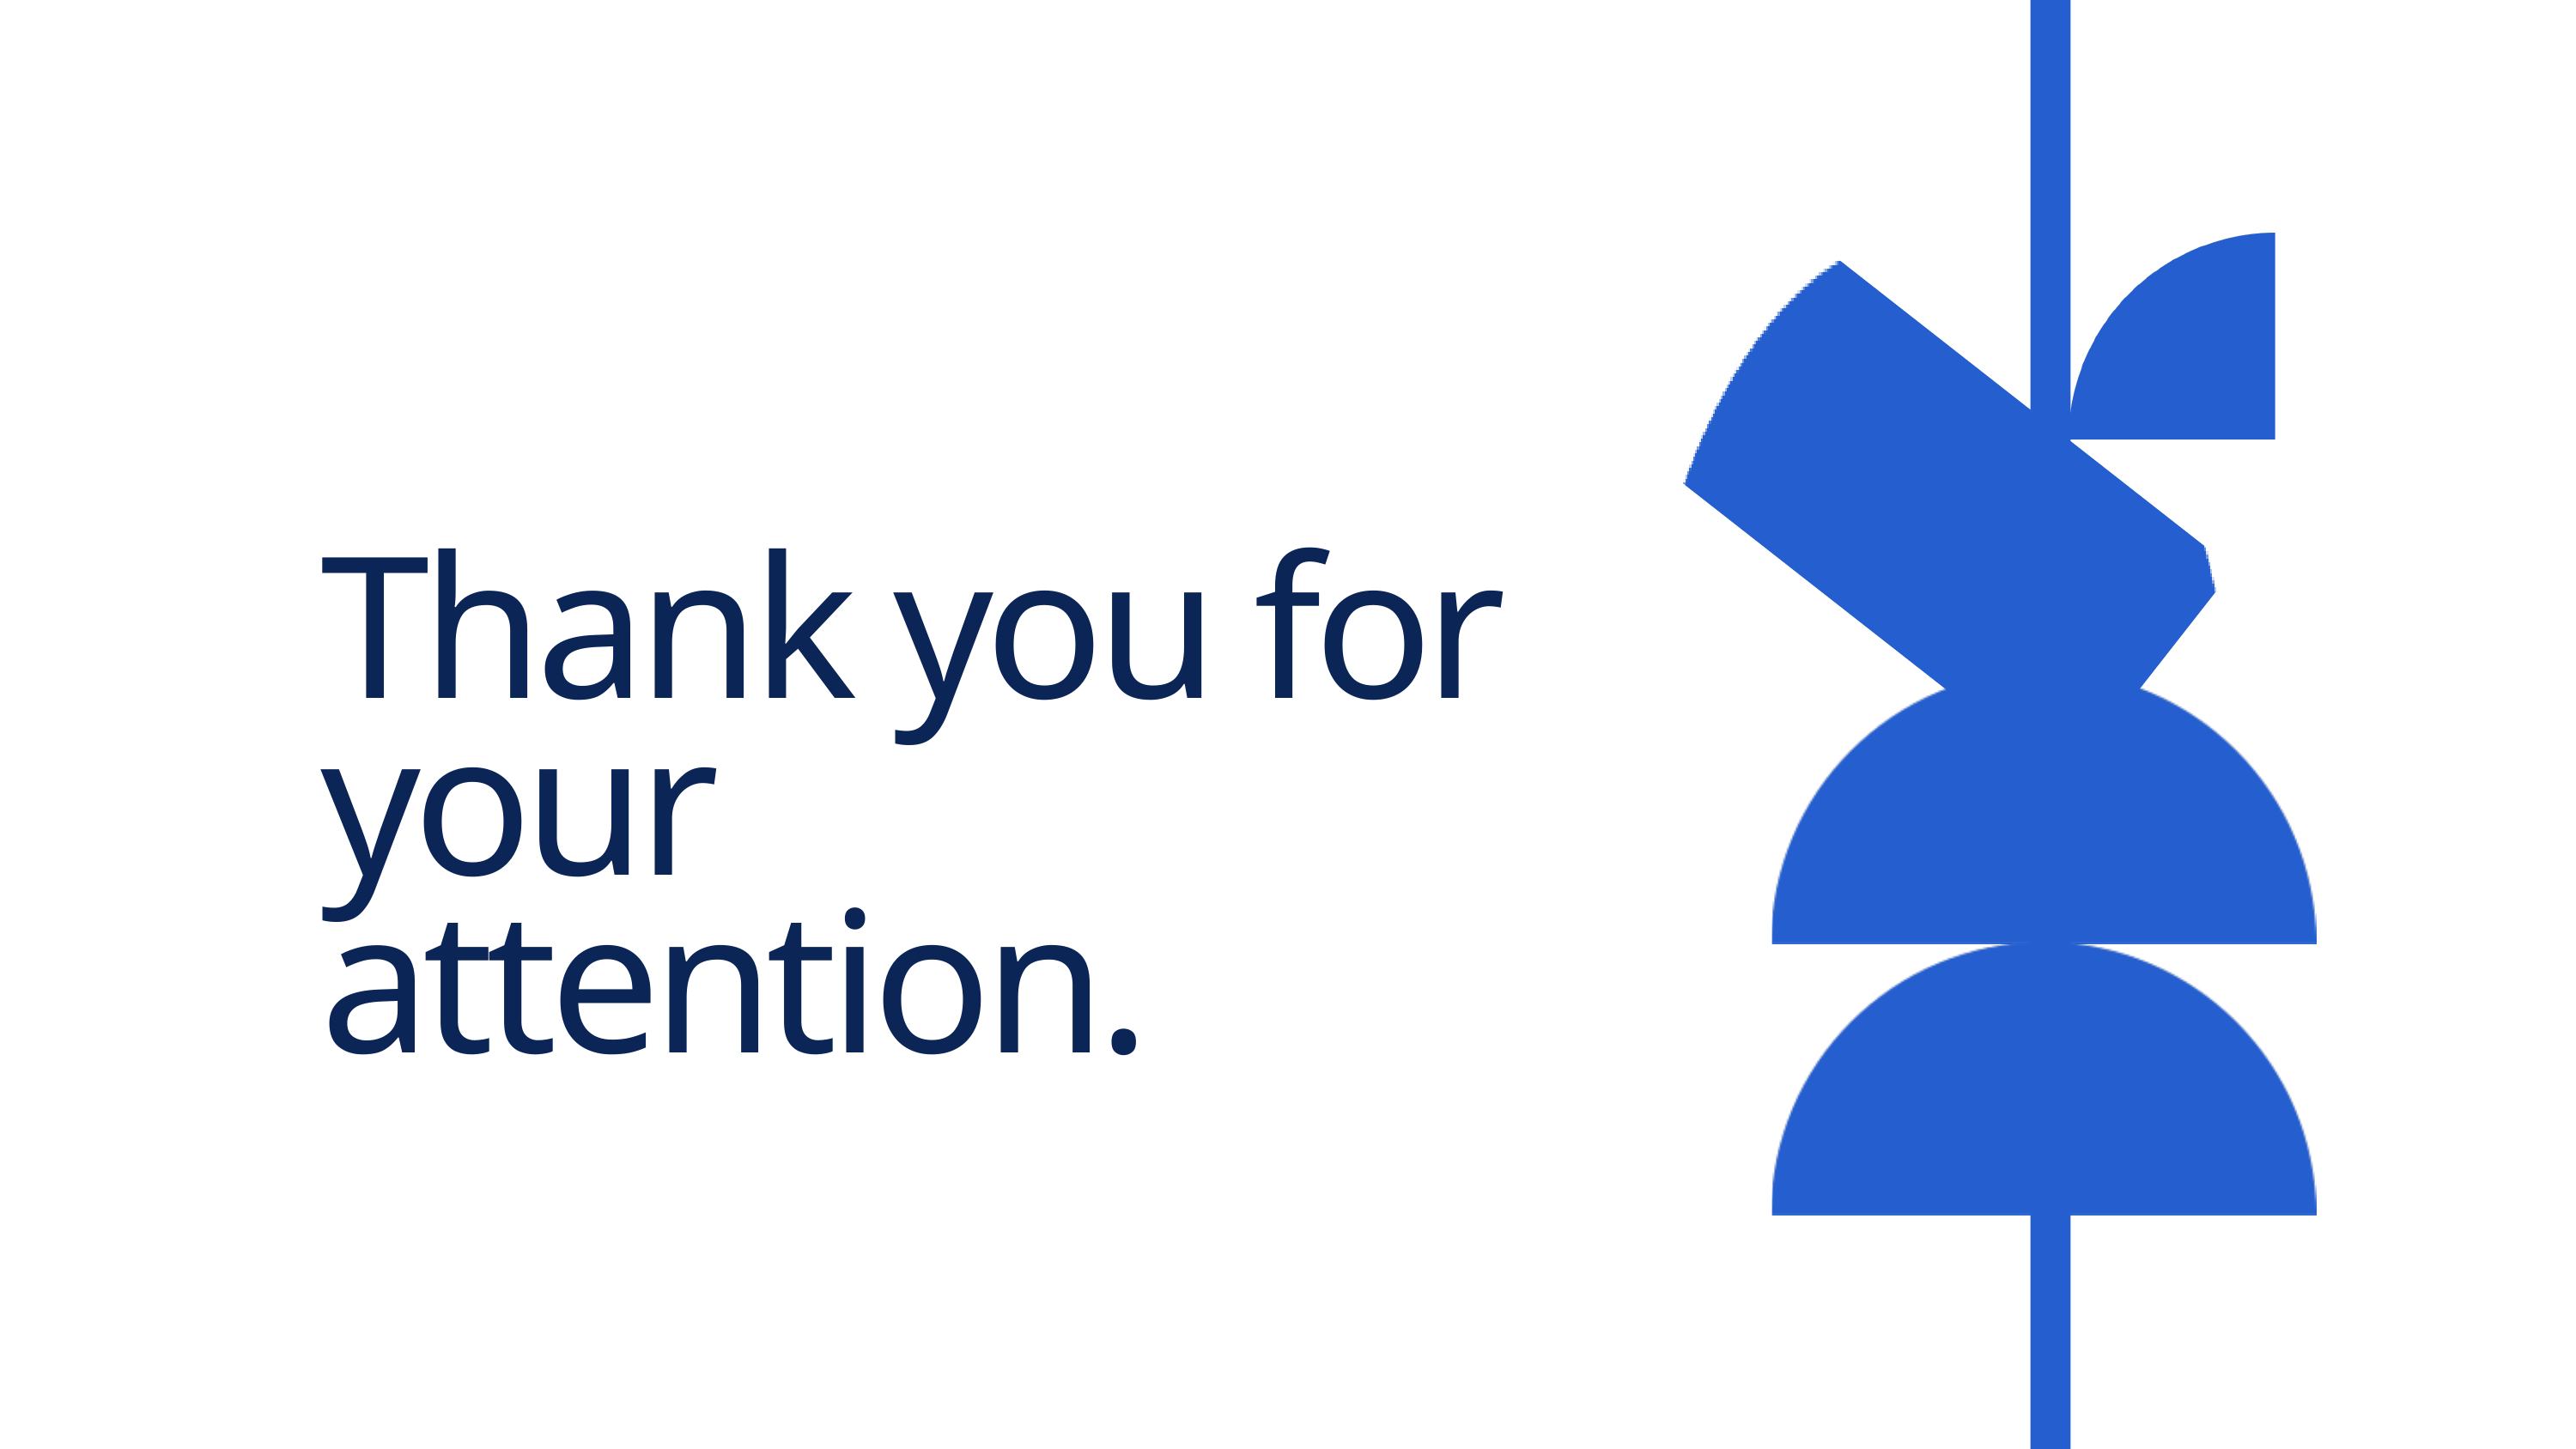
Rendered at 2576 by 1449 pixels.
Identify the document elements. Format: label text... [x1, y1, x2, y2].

text_box [2050, 943, 2317, 1216]
text_box [1771, 671, 2050, 943]
text_box Thank you for your attention. [320, 561, 1525, 1092]
text_box [1771, 943, 2050, 1216]
text_box [2050, 671, 2317, 943]
text_box [2050, 425, 2234, 784]
text_box [1637, 233, 2050, 771]
text_box [2069, 233, 2275, 440]
